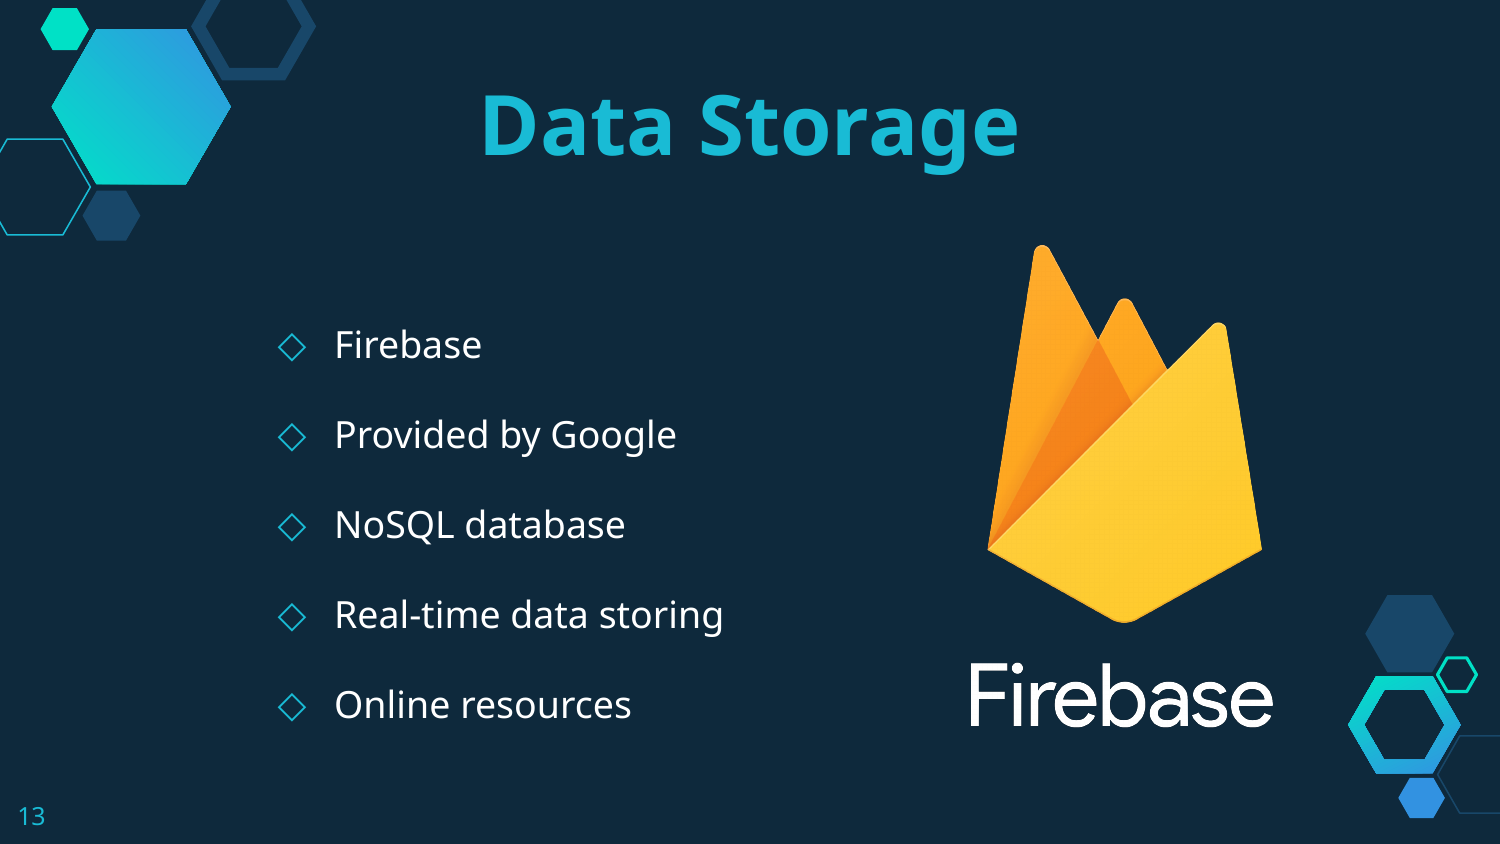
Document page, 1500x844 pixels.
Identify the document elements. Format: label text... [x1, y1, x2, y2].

picture [968, 242, 1276, 730]
list Firebase Provided by Google NoSQL database Real-time data storing Online resources [244, 260, 923, 729]
slide_number ‹#› [2, 785, 93, 844]
title Data Storage [274, 69, 1225, 175]
